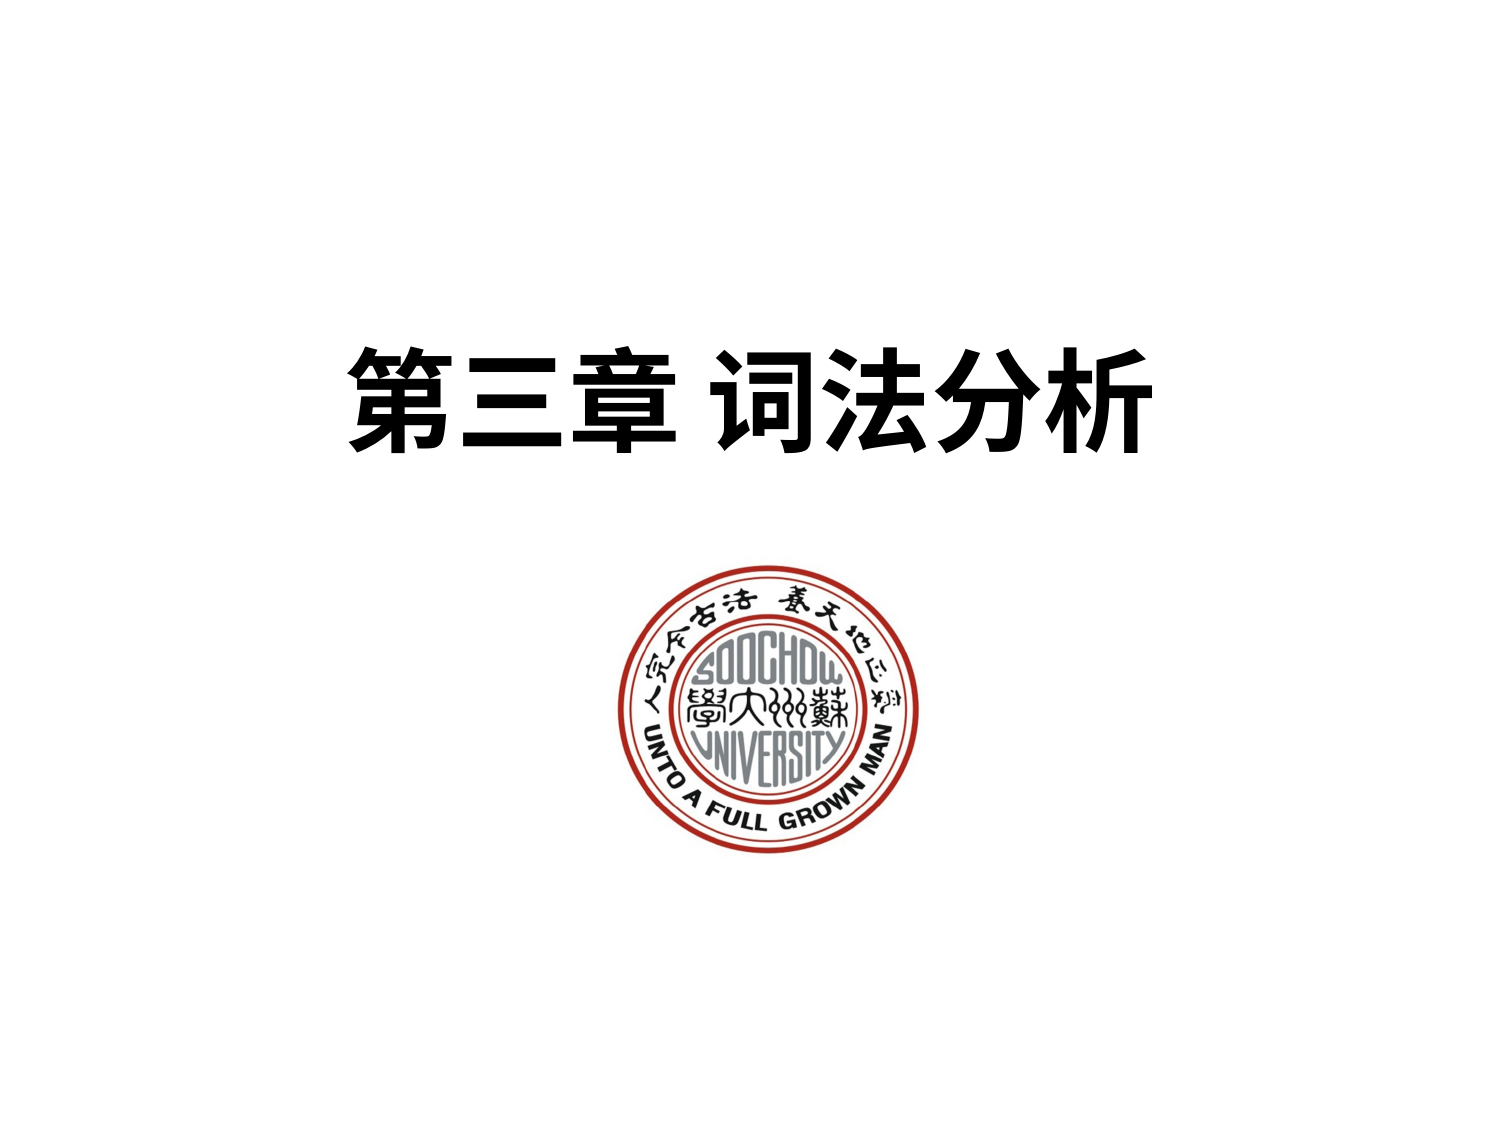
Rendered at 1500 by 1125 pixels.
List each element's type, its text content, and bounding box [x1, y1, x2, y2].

picture [576, 550, 924, 858]
title 第三章 词法分析 [156, 269, 1344, 528]
